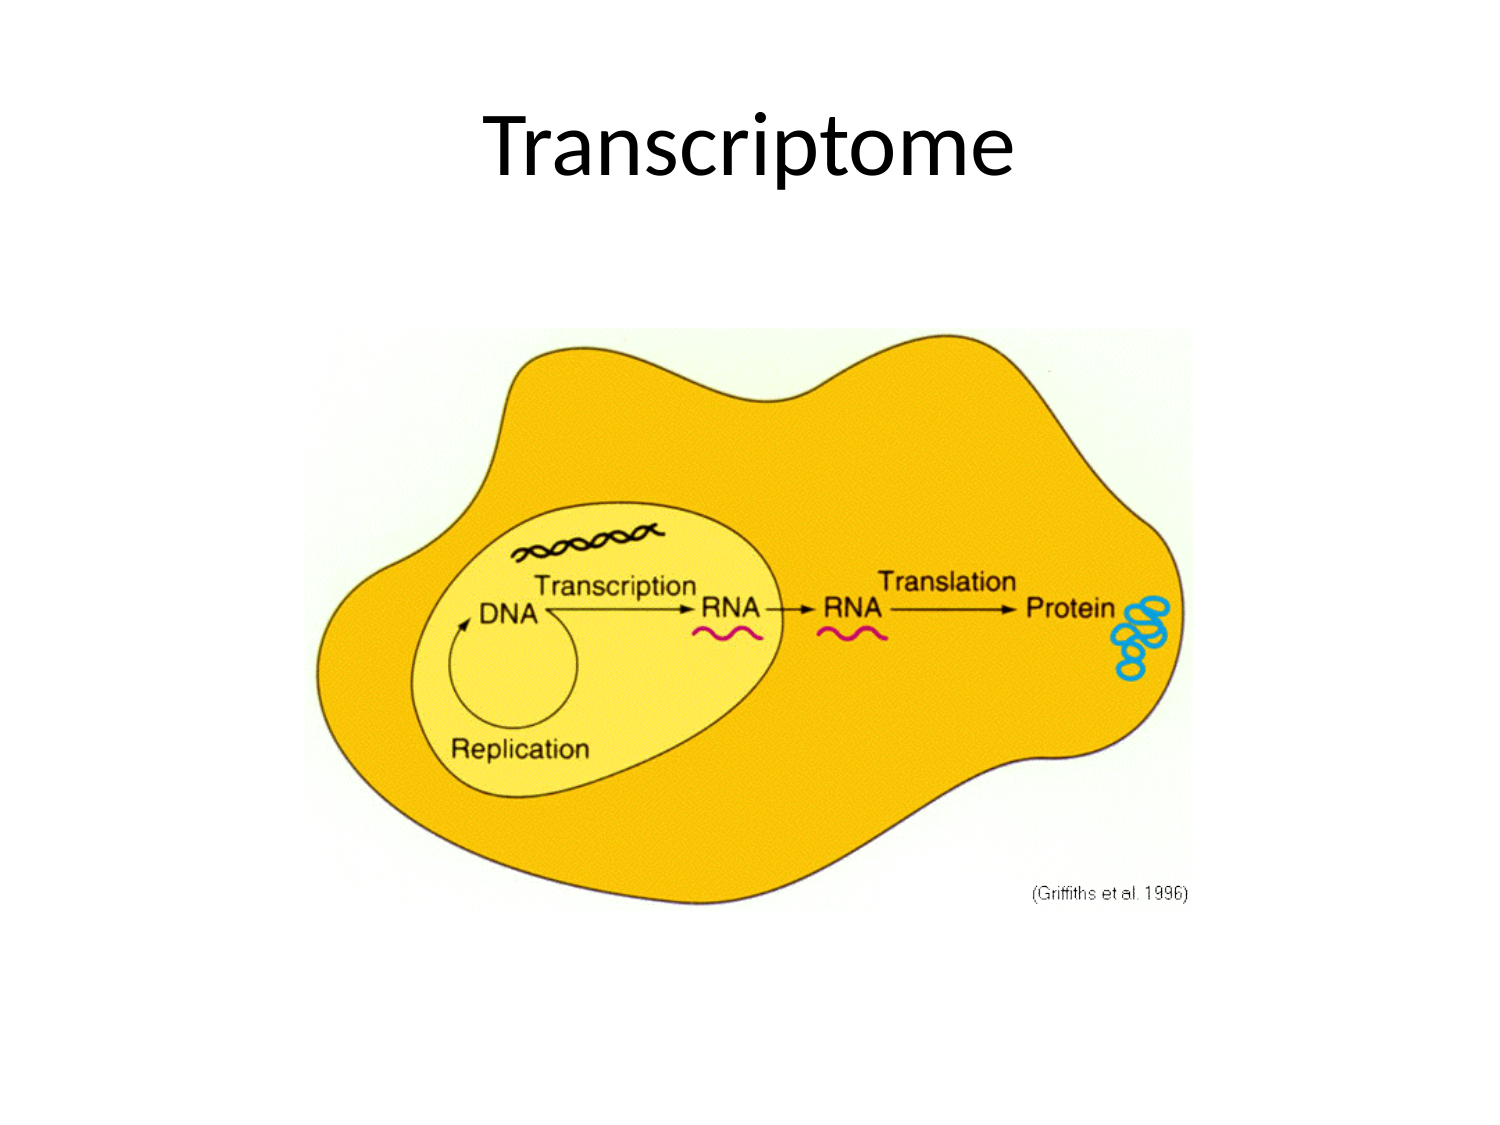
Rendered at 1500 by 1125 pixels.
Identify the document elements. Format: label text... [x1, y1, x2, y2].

title Transcriptome [75, 45, 1425, 233]
picture [304, 327, 1193, 911]
